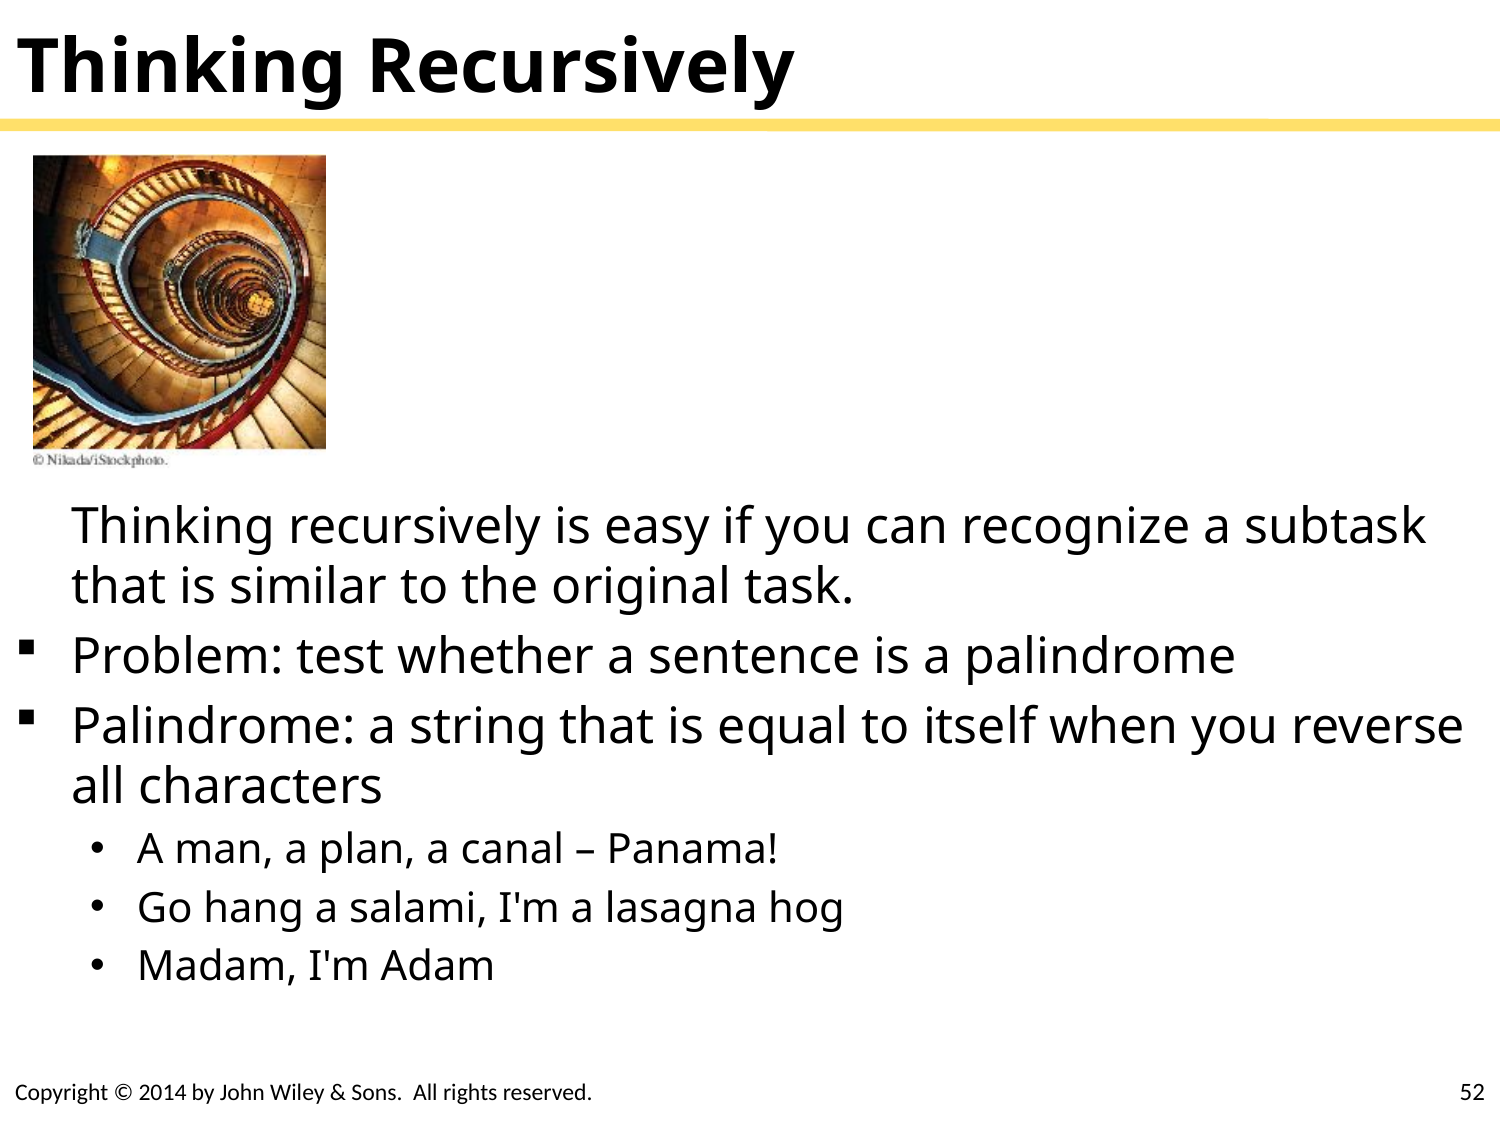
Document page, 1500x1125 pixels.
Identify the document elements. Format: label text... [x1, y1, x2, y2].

list Thinking recursively is easy if you can recognize a subtask that is similar to the original task. Problem: test whether a sentence is a palindrome Palindrome: a string that is equal to itself when you reverse all characters A man, a plan, a canal – Panama! Go hang a salami, I'm a lasagna hog Madam, I'm Adam [0, 486, 1499, 1014]
picture [33, 154, 327, 487]
title Thinking Recursively [1, 0, 1500, 125]
